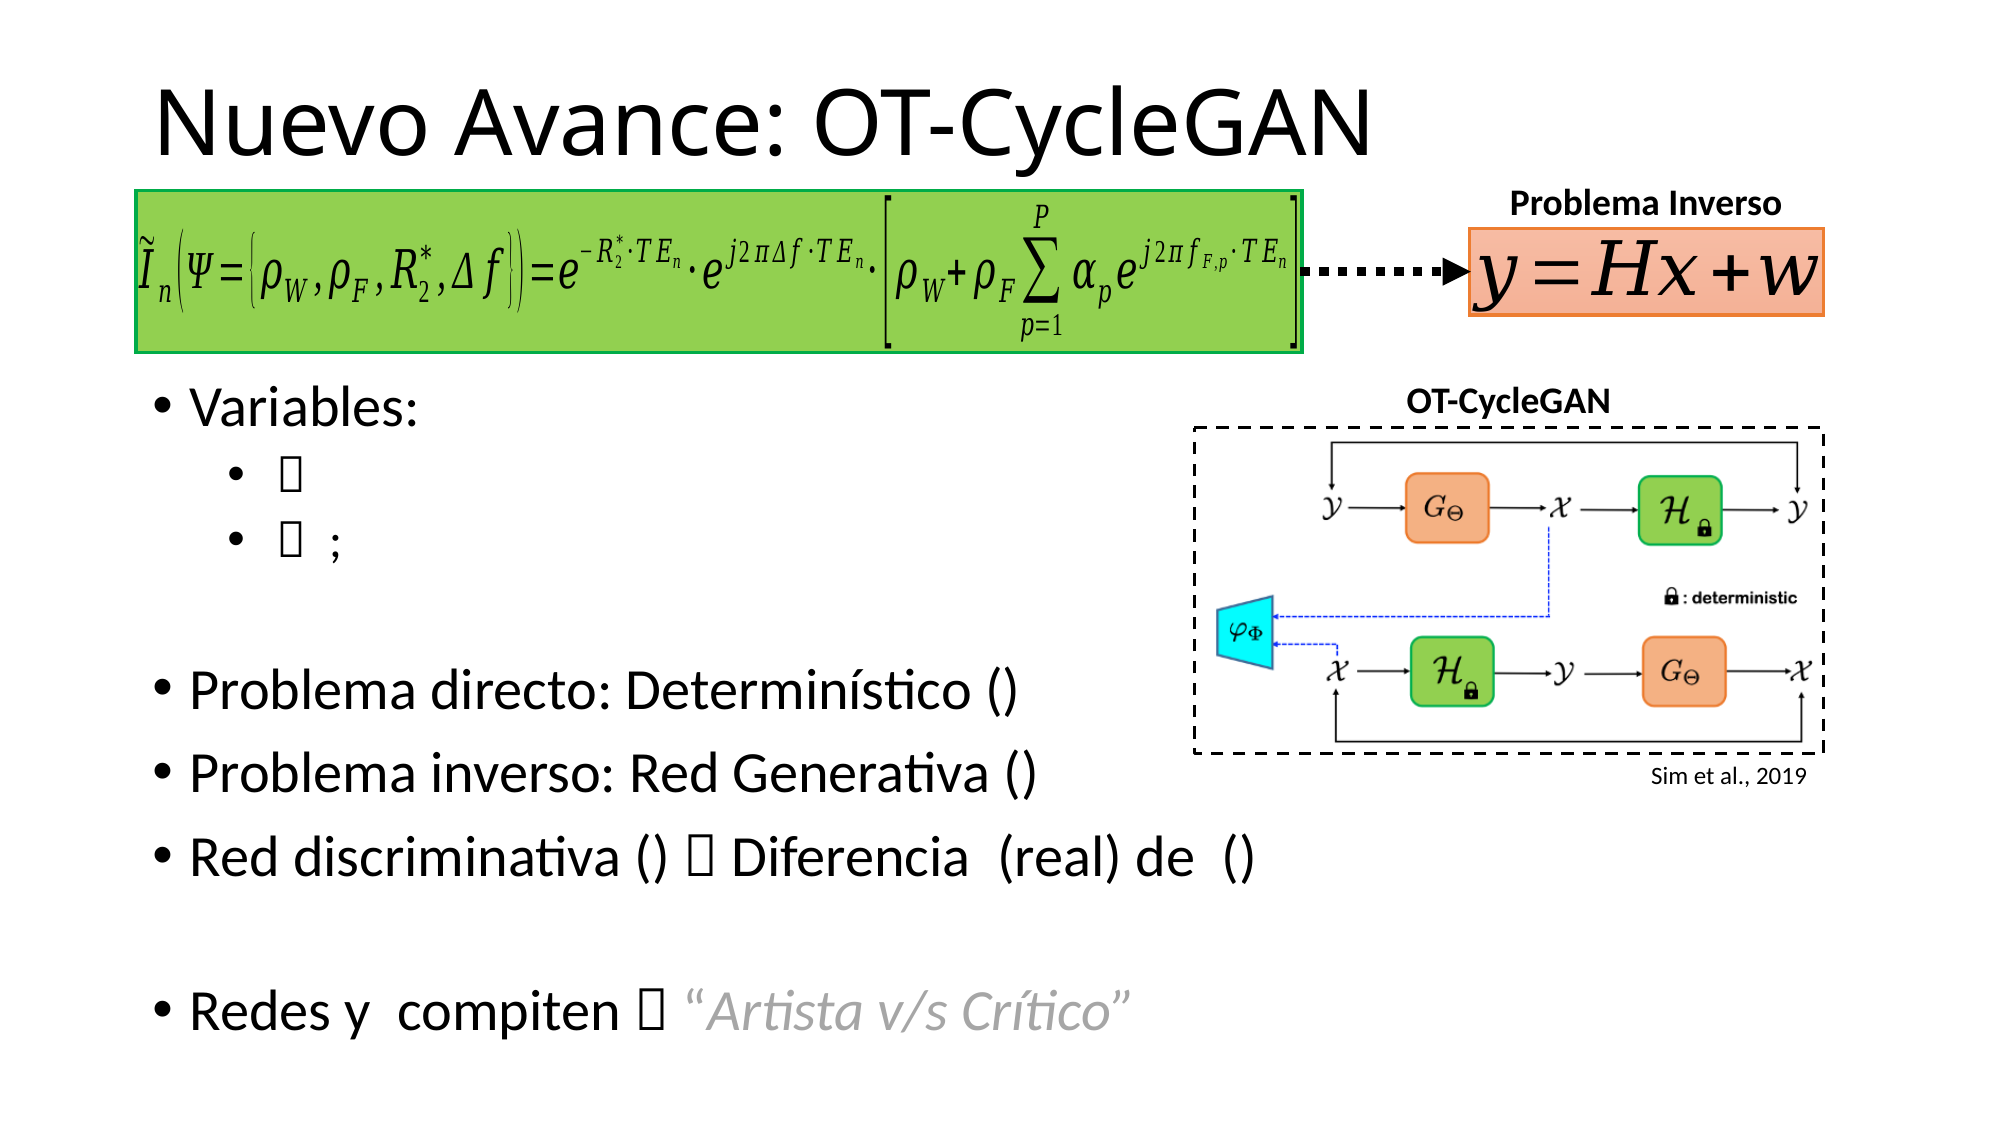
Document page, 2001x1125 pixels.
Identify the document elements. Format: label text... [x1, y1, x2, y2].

text_box OT-CycleGAN [1195, 368, 1823, 429]
picture [1195, 429, 1823, 753]
text_box Sim et al., 2019 [1509, 753, 1822, 797]
title Nuevo Avance: OT-CycleGAN [137, 59, 1863, 193]
text_box Problema Inverso [1470, 170, 1823, 231]
